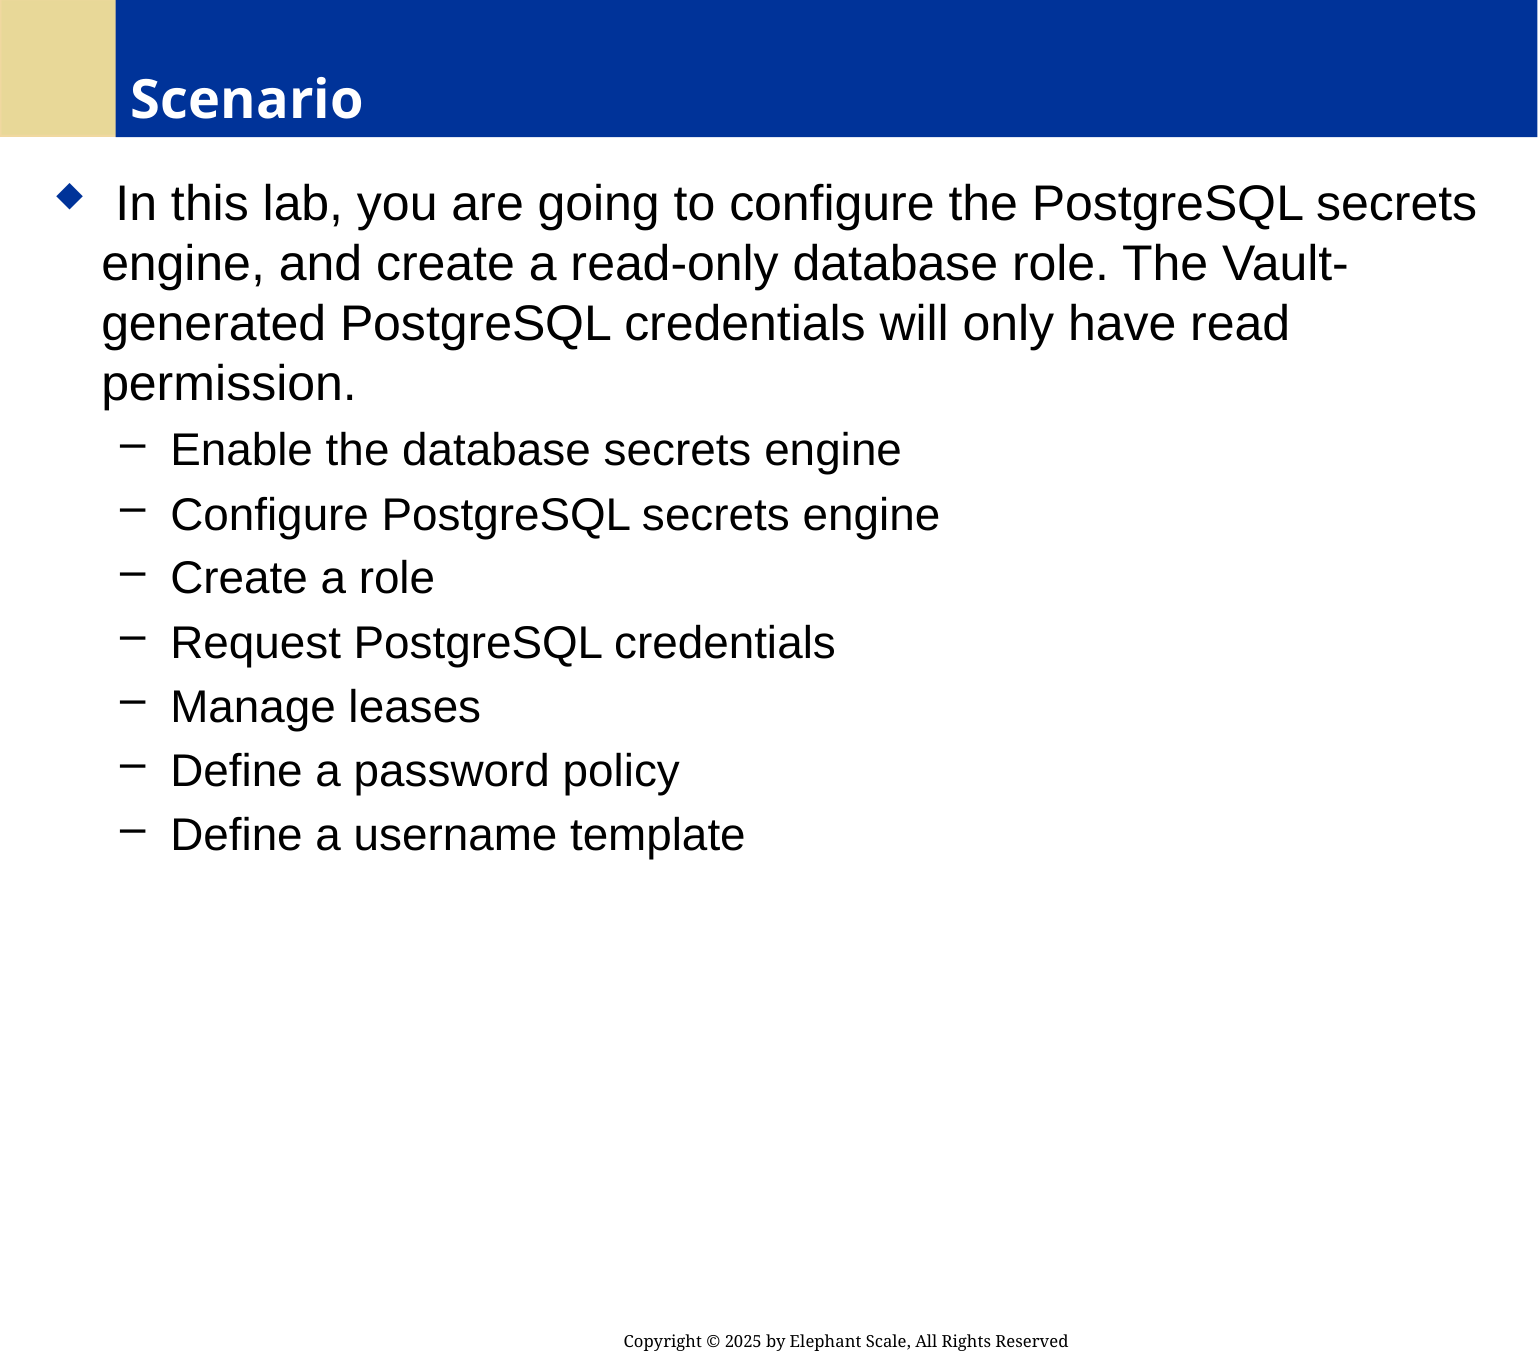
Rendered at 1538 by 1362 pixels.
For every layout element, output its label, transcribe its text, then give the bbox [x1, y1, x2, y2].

list In this lab, you are going to configure the PostgreSQL secrets engine, and create a read-only database role. The Vault-generated PostgreSQL credentials will only have read permission. Enable the database secrets engine Configure PostgreSQL secrets engine Create a role Request PostgreSQL credentials Manage leases Define a password policy Define a username template [38, 162, 1500, 1284]
text_box Copyright © 2025 by Elephant Scale, All Rights Reserved [608, 1322, 1085, 1358]
title Scenario [115, 0, 1538, 138]
picture [0, 0, 115, 137]
